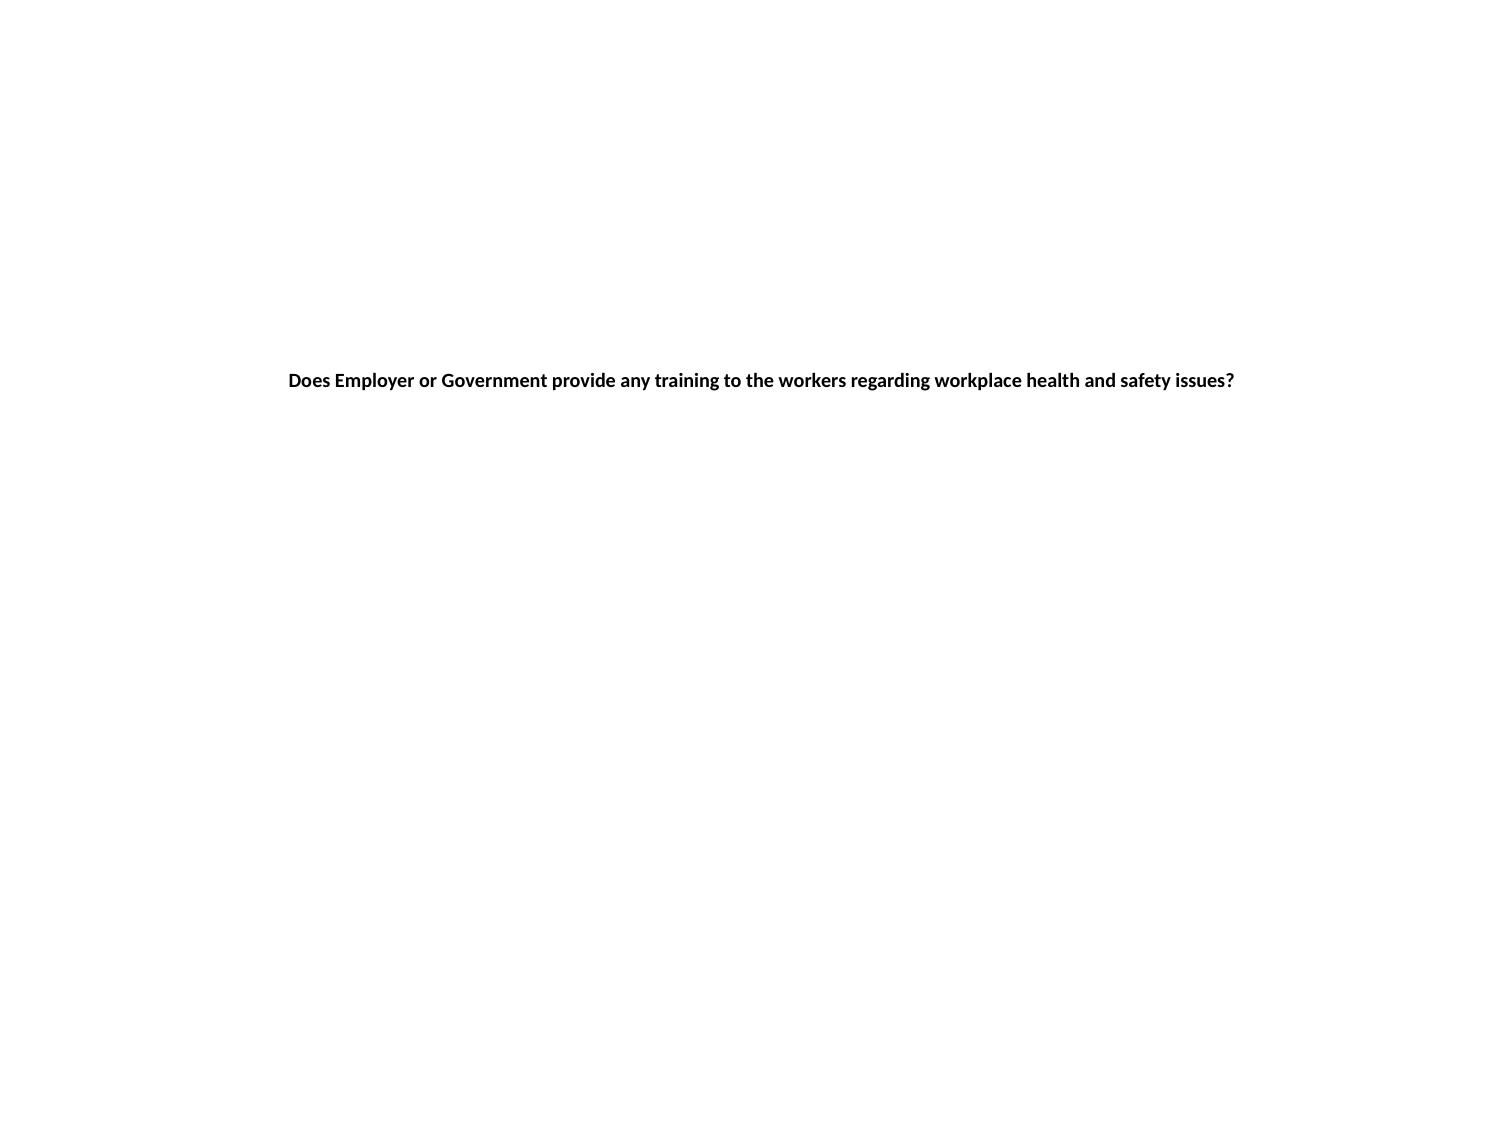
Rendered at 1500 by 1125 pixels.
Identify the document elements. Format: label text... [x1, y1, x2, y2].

title Does Employer or Government provide any training to the workers regarding workplace health and safety issues? [87, 237, 1438, 425]
